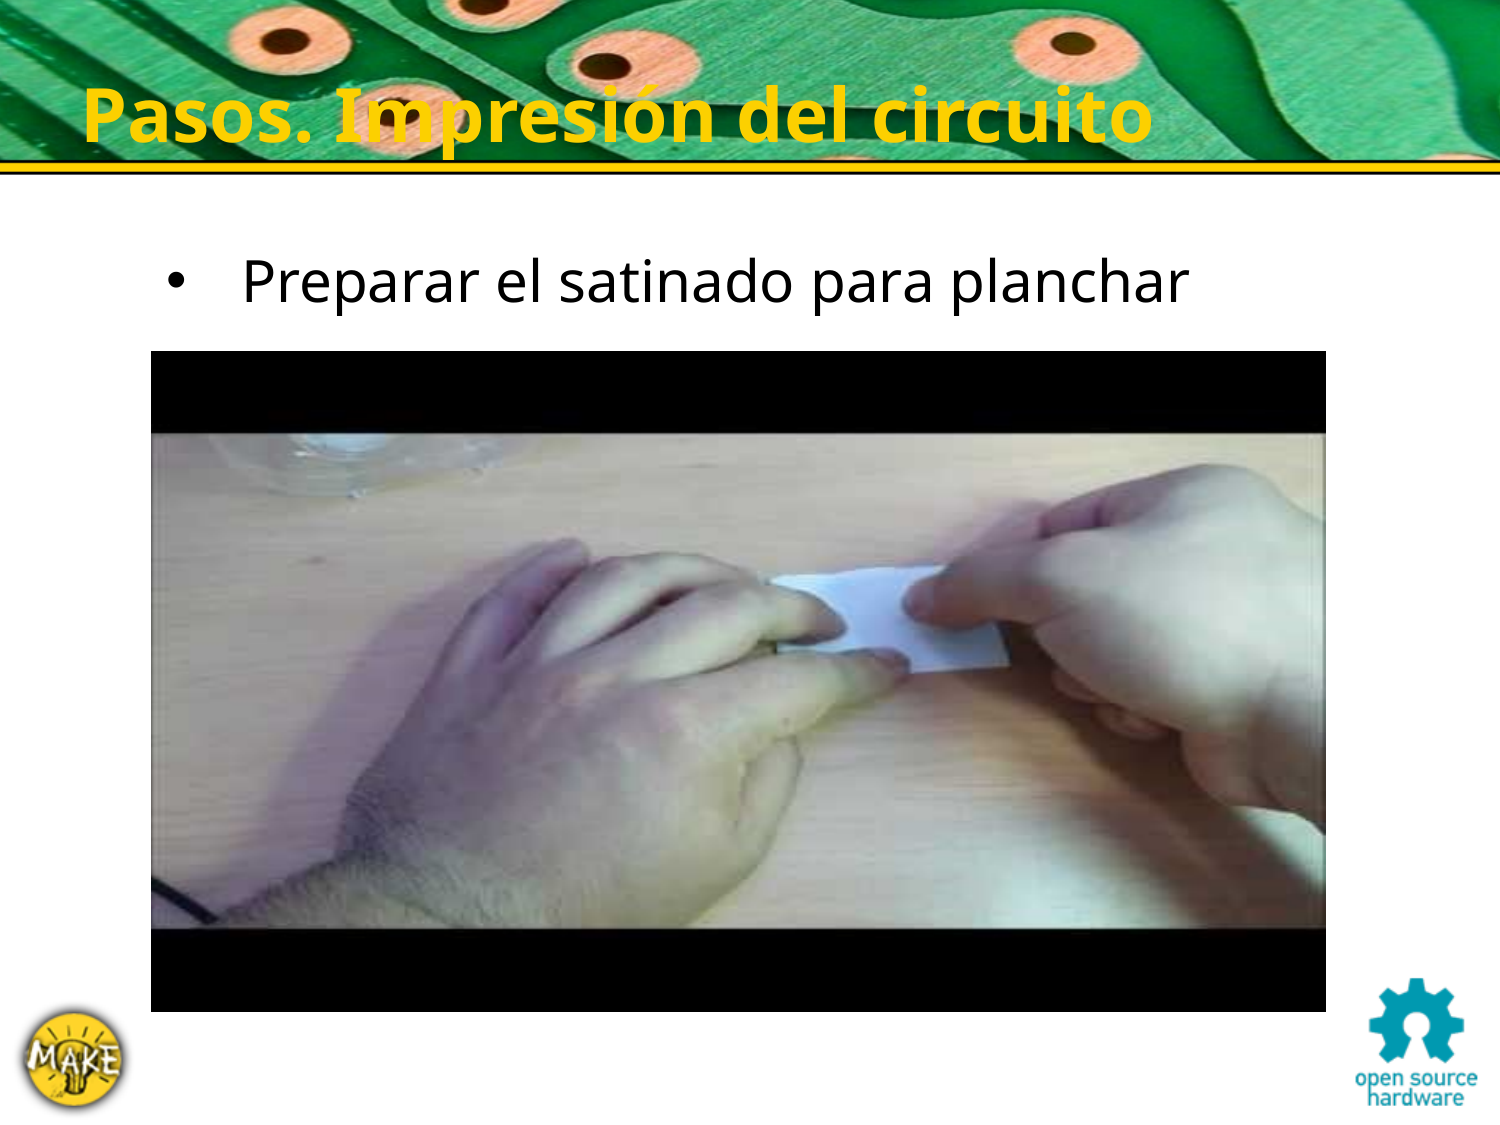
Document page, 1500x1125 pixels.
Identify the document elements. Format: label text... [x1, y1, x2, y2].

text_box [151, 350, 1327, 1013]
subtitle Preparar el satinado para planchar [151, 227, 1415, 351]
text_box Pasos. Impresión del circuito [65, 16, 1500, 167]
picture [0, 0, 1500, 1125]
